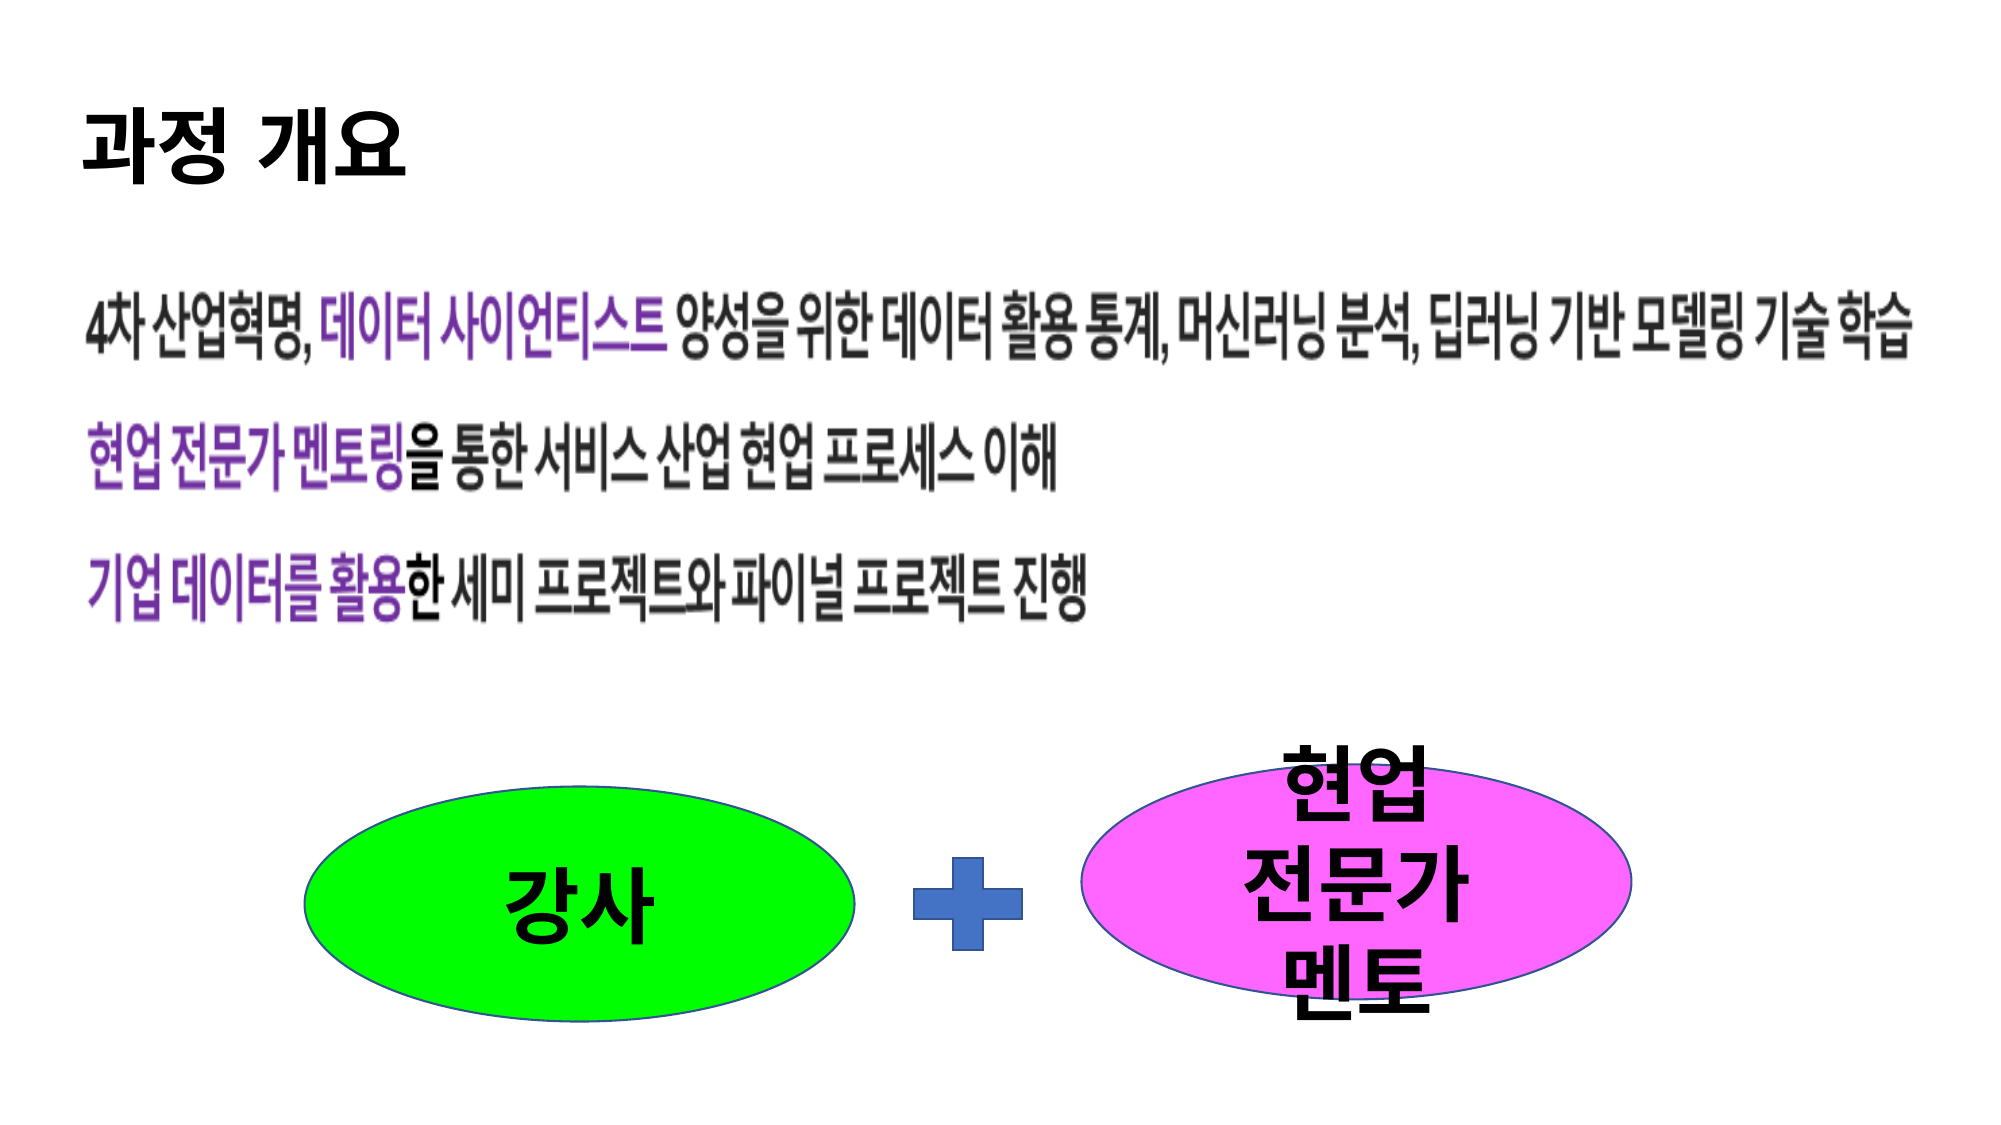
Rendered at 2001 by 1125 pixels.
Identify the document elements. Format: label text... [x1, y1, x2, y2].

text_box 강사 [303, 785, 856, 1023]
text_box [913, 857, 1023, 951]
text_box 과정 개요 [65, 86, 479, 202]
picture [65, 262, 1935, 660]
text_box 현업 전문가 멘토 [1080, 763, 1633, 1001]
